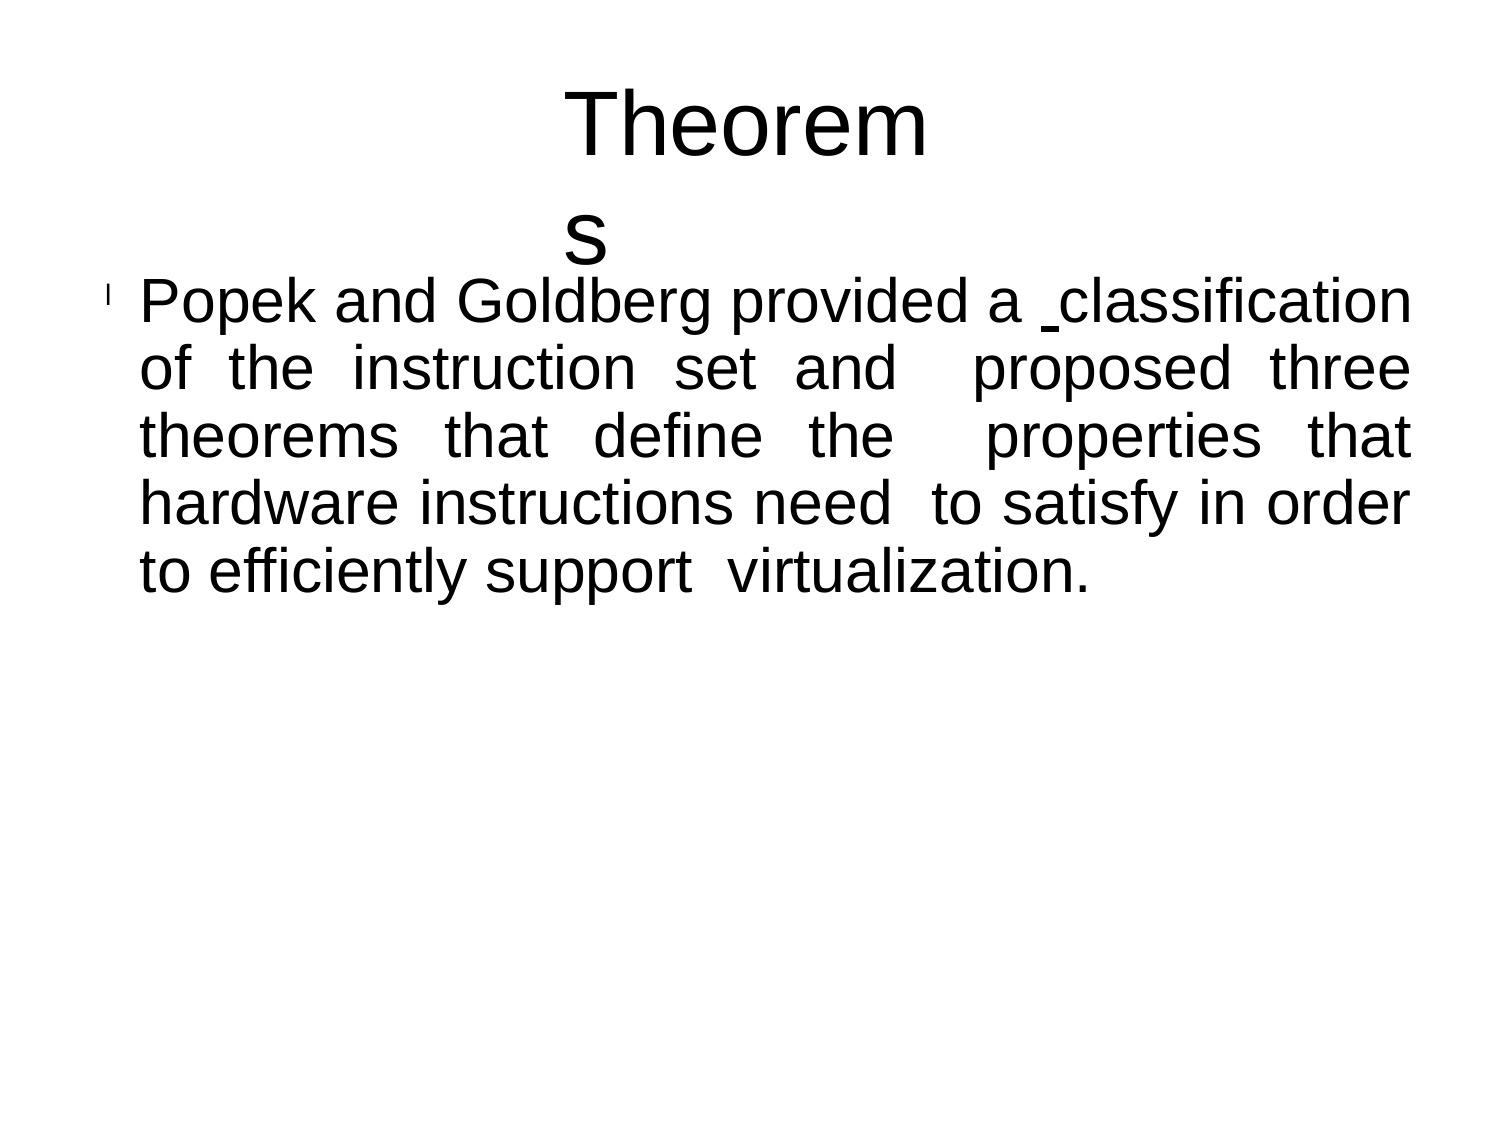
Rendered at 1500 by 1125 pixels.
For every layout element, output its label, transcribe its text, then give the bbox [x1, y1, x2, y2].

text_box Popek and Goldberg provided a classification of the instruction set and proposed three theorems that define the properties that hardware instructions need to satisfy in order to efficiently support virtualization. [104, 258, 1414, 681]
text_box Theorems [563, 61, 940, 258]
